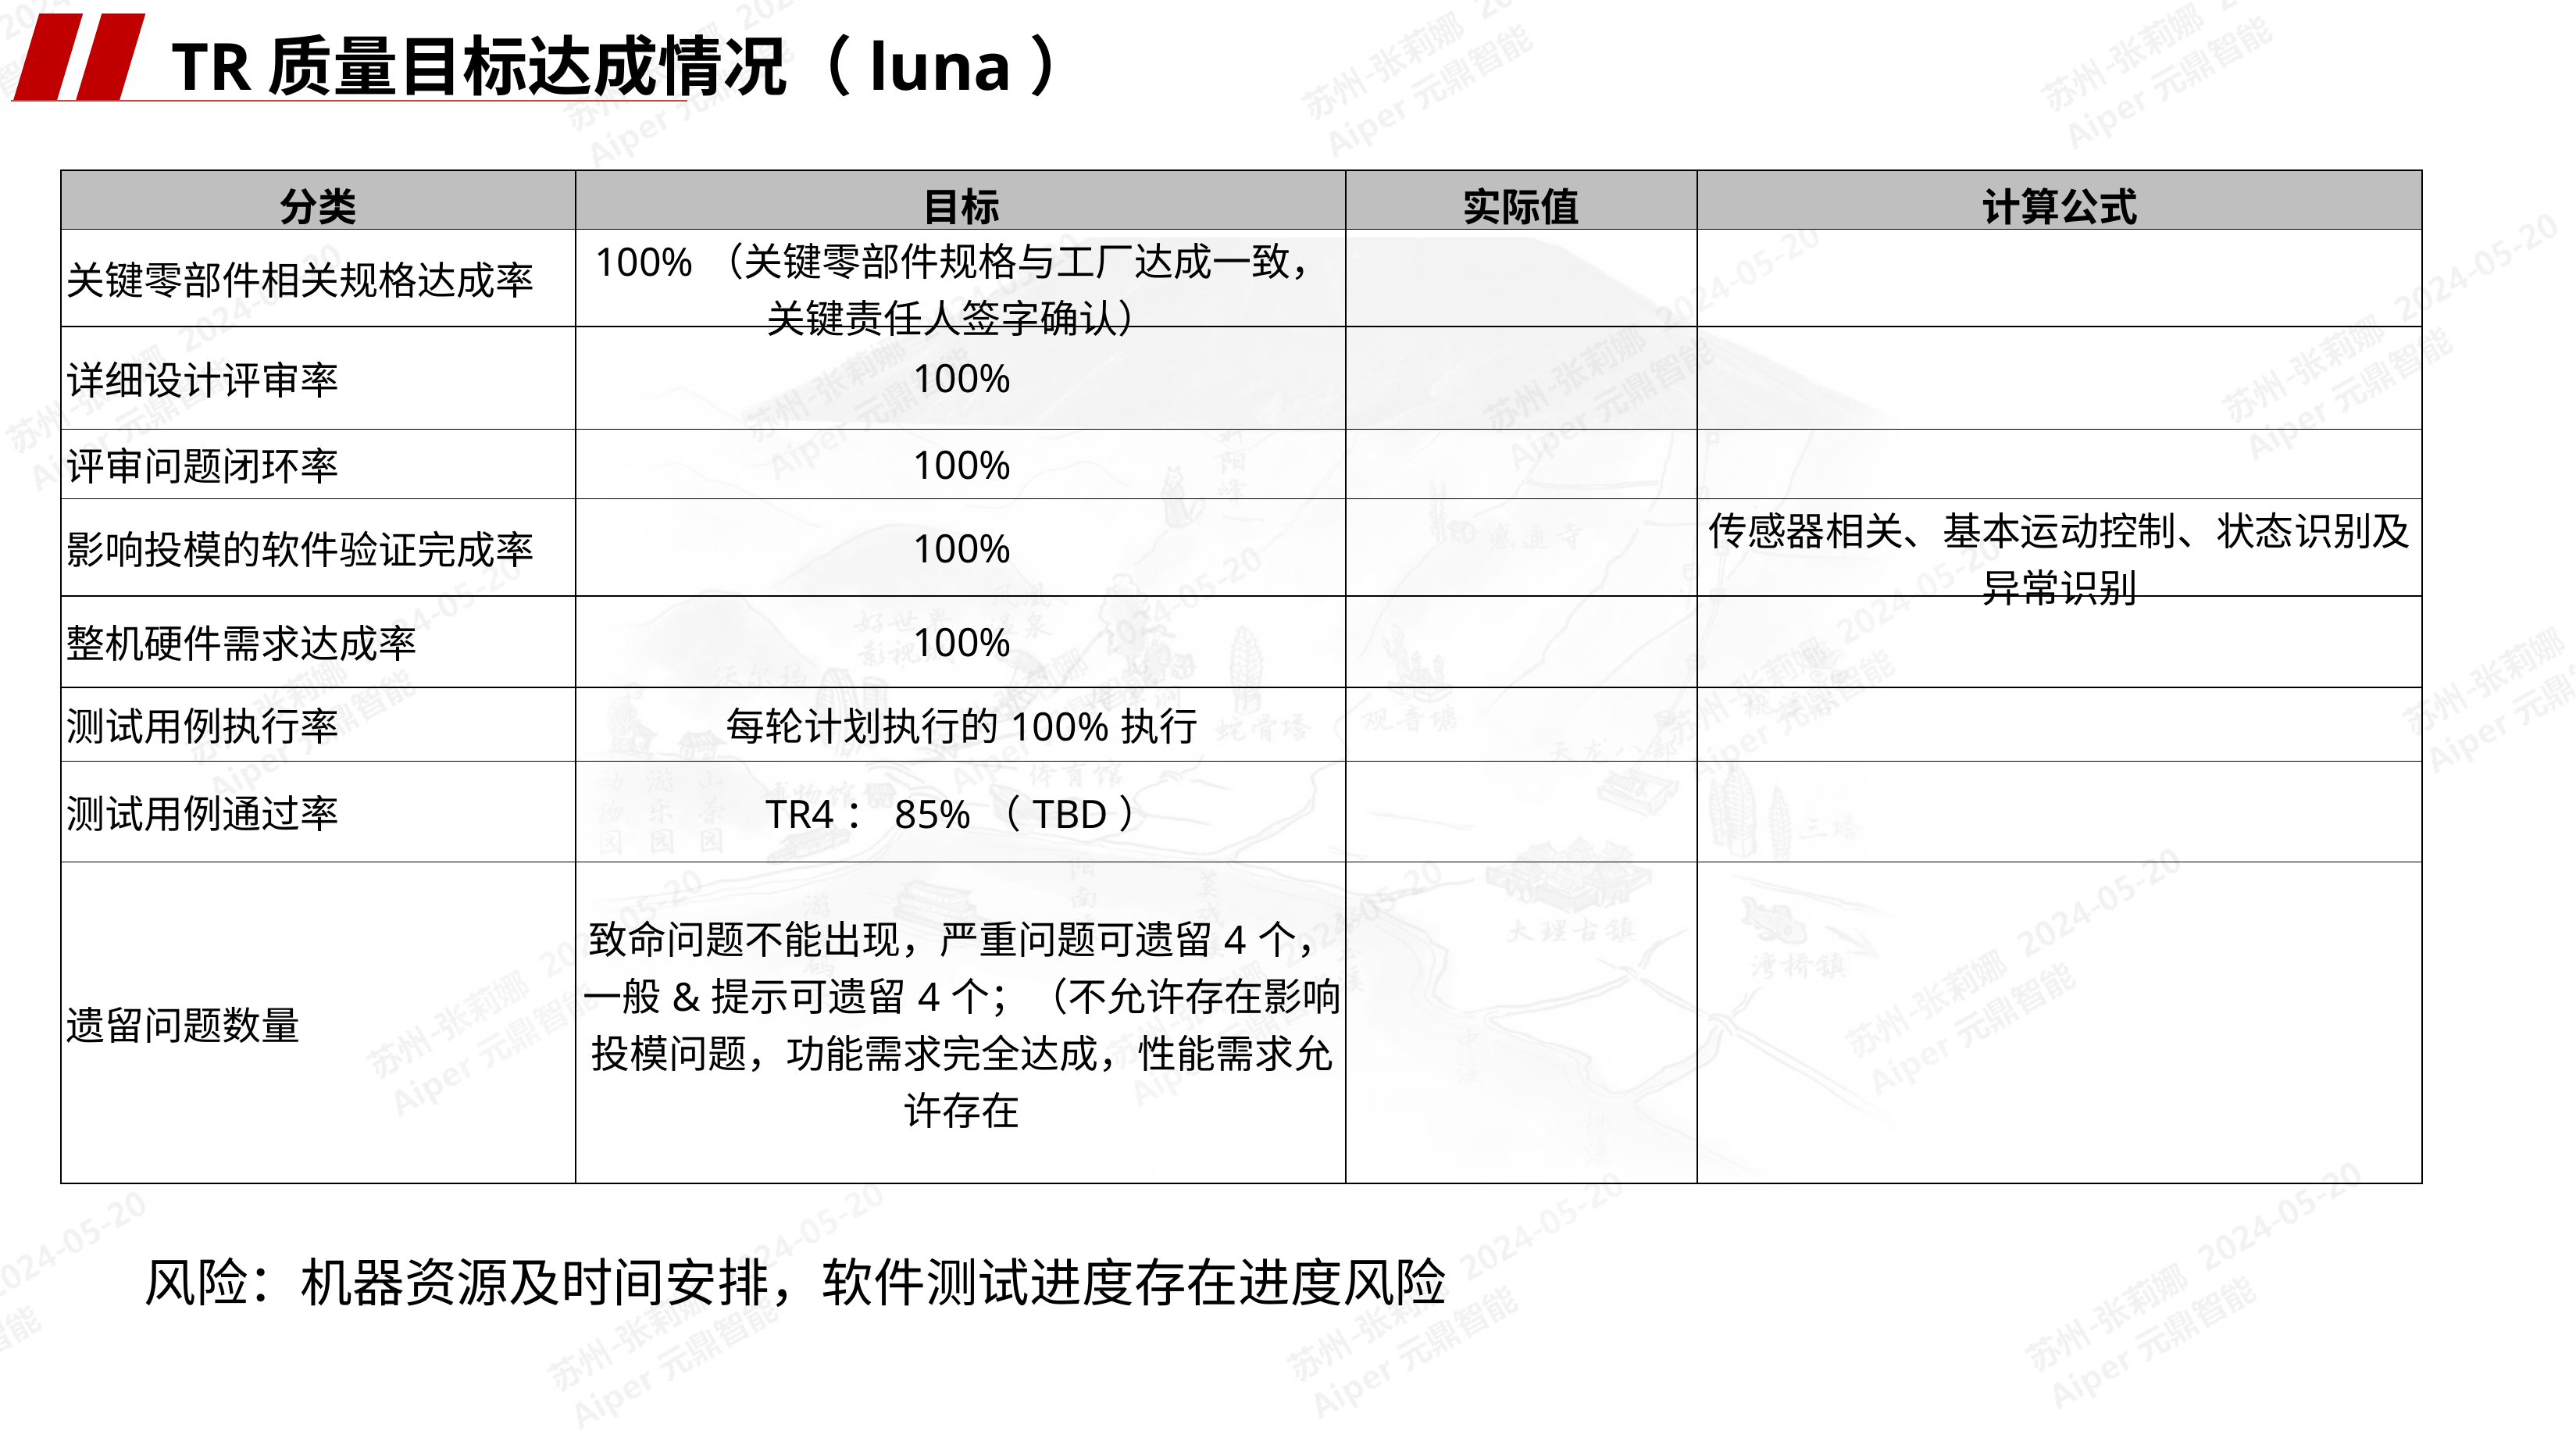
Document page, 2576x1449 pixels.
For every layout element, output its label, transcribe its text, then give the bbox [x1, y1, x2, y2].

table_cell 影响投模的软件验证完成率 [62, 499, 575, 595]
table_cell 100% [576, 499, 1345, 595]
table_cell [1698, 230, 2421, 326]
table_cell 详细设计评审率 [62, 327, 575, 429]
table_cell [1698, 430, 2421, 498]
table_cell [1347, 327, 1697, 429]
table_cell 100% [576, 327, 1345, 429]
table_header 分类 [62, 171, 575, 229]
table_cell 100% [576, 597, 1345, 687]
table_header 实际值 [1347, 171, 1697, 229]
picture [0, 0, 2575, 1447]
text_box [13, 13, 84, 100]
table_cell 测试用例通过率 [62, 762, 575, 862]
table_cell 遗留问题数量 [62, 862, 575, 1183]
table_cell [1347, 862, 1697, 1183]
table_cell 整机硬件需求达成率 [62, 597, 575, 687]
table_cell [1347, 688, 1697, 761]
table_cell 关键零部件相关规格达成率 [62, 230, 575, 326]
table_cell 致命问题不能出现，严重问题可遗留4个，一般&提示可遗留4个；（不允许存在影响投模问题，功能需求完全达成，性能需求允许存在 [576, 862, 1345, 1183]
table_cell 100%（关键零部件规格与工厂达成一致，关键责任人签字确认） [576, 230, 1345, 326]
table_cell [1347, 762, 1697, 862]
text_box TR质量目标达成情况（luna） [171, 0, 1154, 104]
table_cell [1698, 597, 2421, 687]
table_cell 100% [576, 430, 1345, 498]
table_header 目标 [576, 171, 1345, 229]
table_cell 传感器相关、基本运动控制、状态识别及异常识别 [1698, 499, 2421, 595]
table_cell [1698, 862, 2421, 1183]
text_box 风险：机器资源及时间安排，软件测试进度存在进度风险 [144, 1250, 1582, 1313]
table_cell 测试用例执行率 [62, 688, 575, 761]
table_cell [1347, 430, 1697, 498]
table_header 计算公式 [1698, 171, 2421, 229]
table_cell [1698, 762, 2421, 862]
table_cell [1698, 688, 2421, 761]
table_cell TR4：85%（TBD） [576, 762, 1345, 862]
table_cell [1347, 499, 1697, 595]
text_box [76, 13, 146, 100]
table_cell [1347, 597, 1697, 687]
table_cell [1698, 327, 2421, 429]
table_cell [1347, 230, 1697, 326]
table_cell 每轮计划执行的100%执行 [576, 688, 1345, 761]
table_cell 评审问题闭环率 [62, 430, 575, 498]
